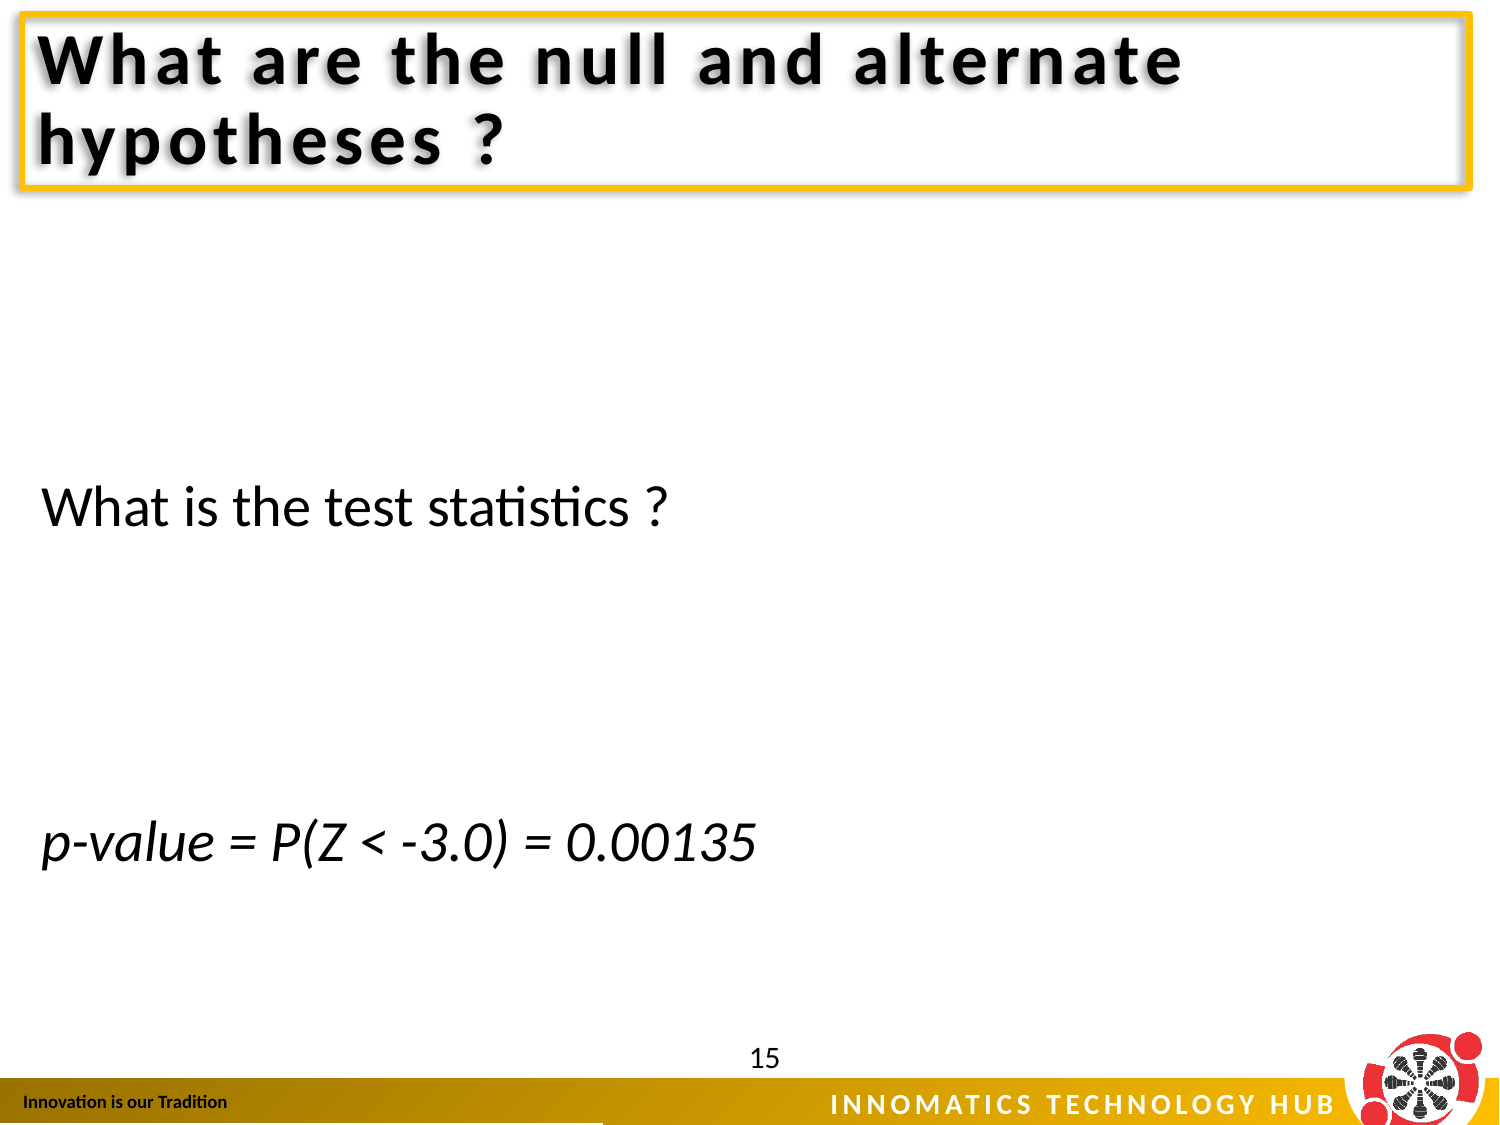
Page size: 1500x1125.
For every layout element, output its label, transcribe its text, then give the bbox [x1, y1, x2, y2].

picture [1360, 1032, 1484, 1125]
title What are the null and alternate hypotheses ? [19, 11, 1473, 191]
